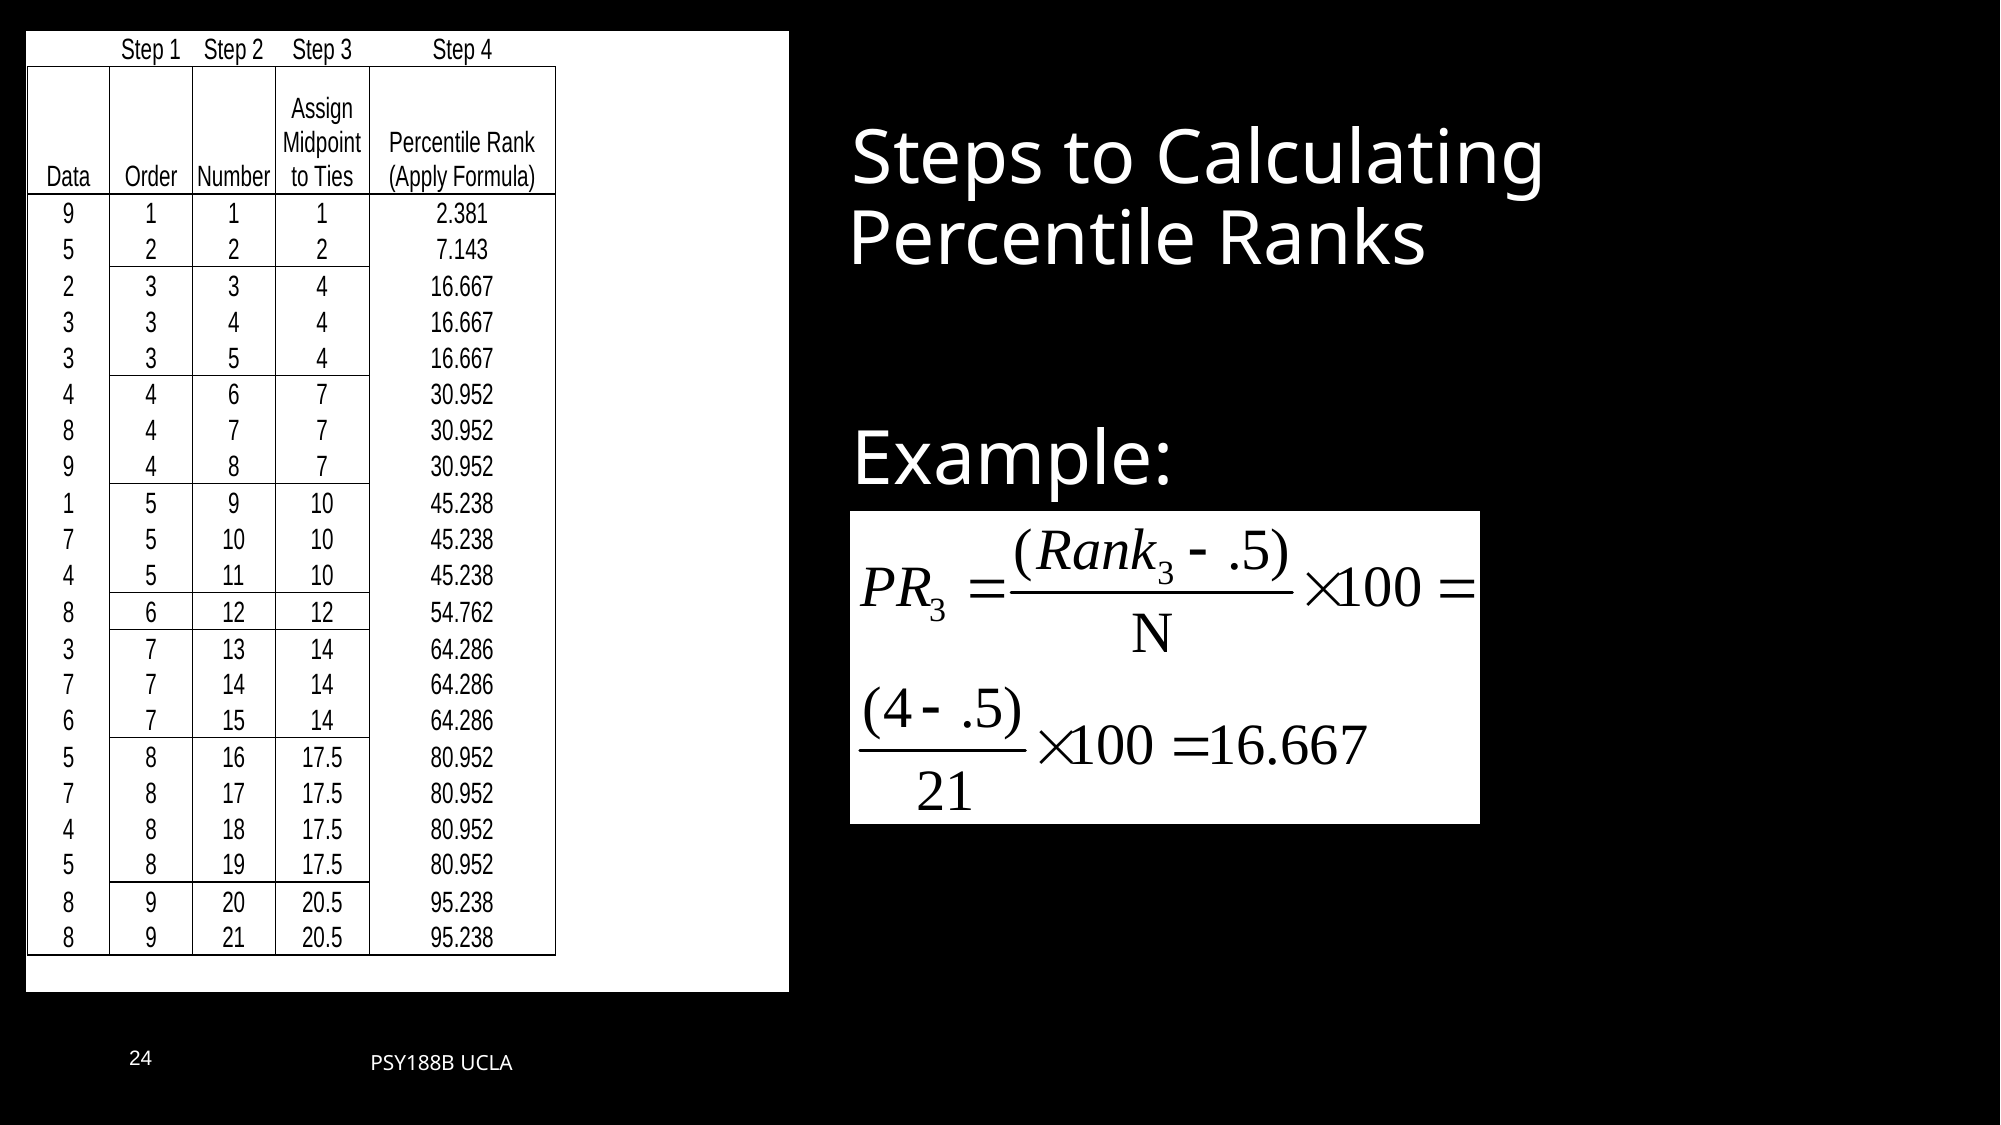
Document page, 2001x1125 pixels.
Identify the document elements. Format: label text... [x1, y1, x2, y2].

slide_number 24 [26, 1019, 256, 1095]
list Steps to Calculating Percentile Ranks Example: [825, 111, 1705, 912]
footer Psy188B UCLA [233, 1025, 650, 1100]
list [849, 510, 1481, 824]
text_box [25, 30, 789, 992]
